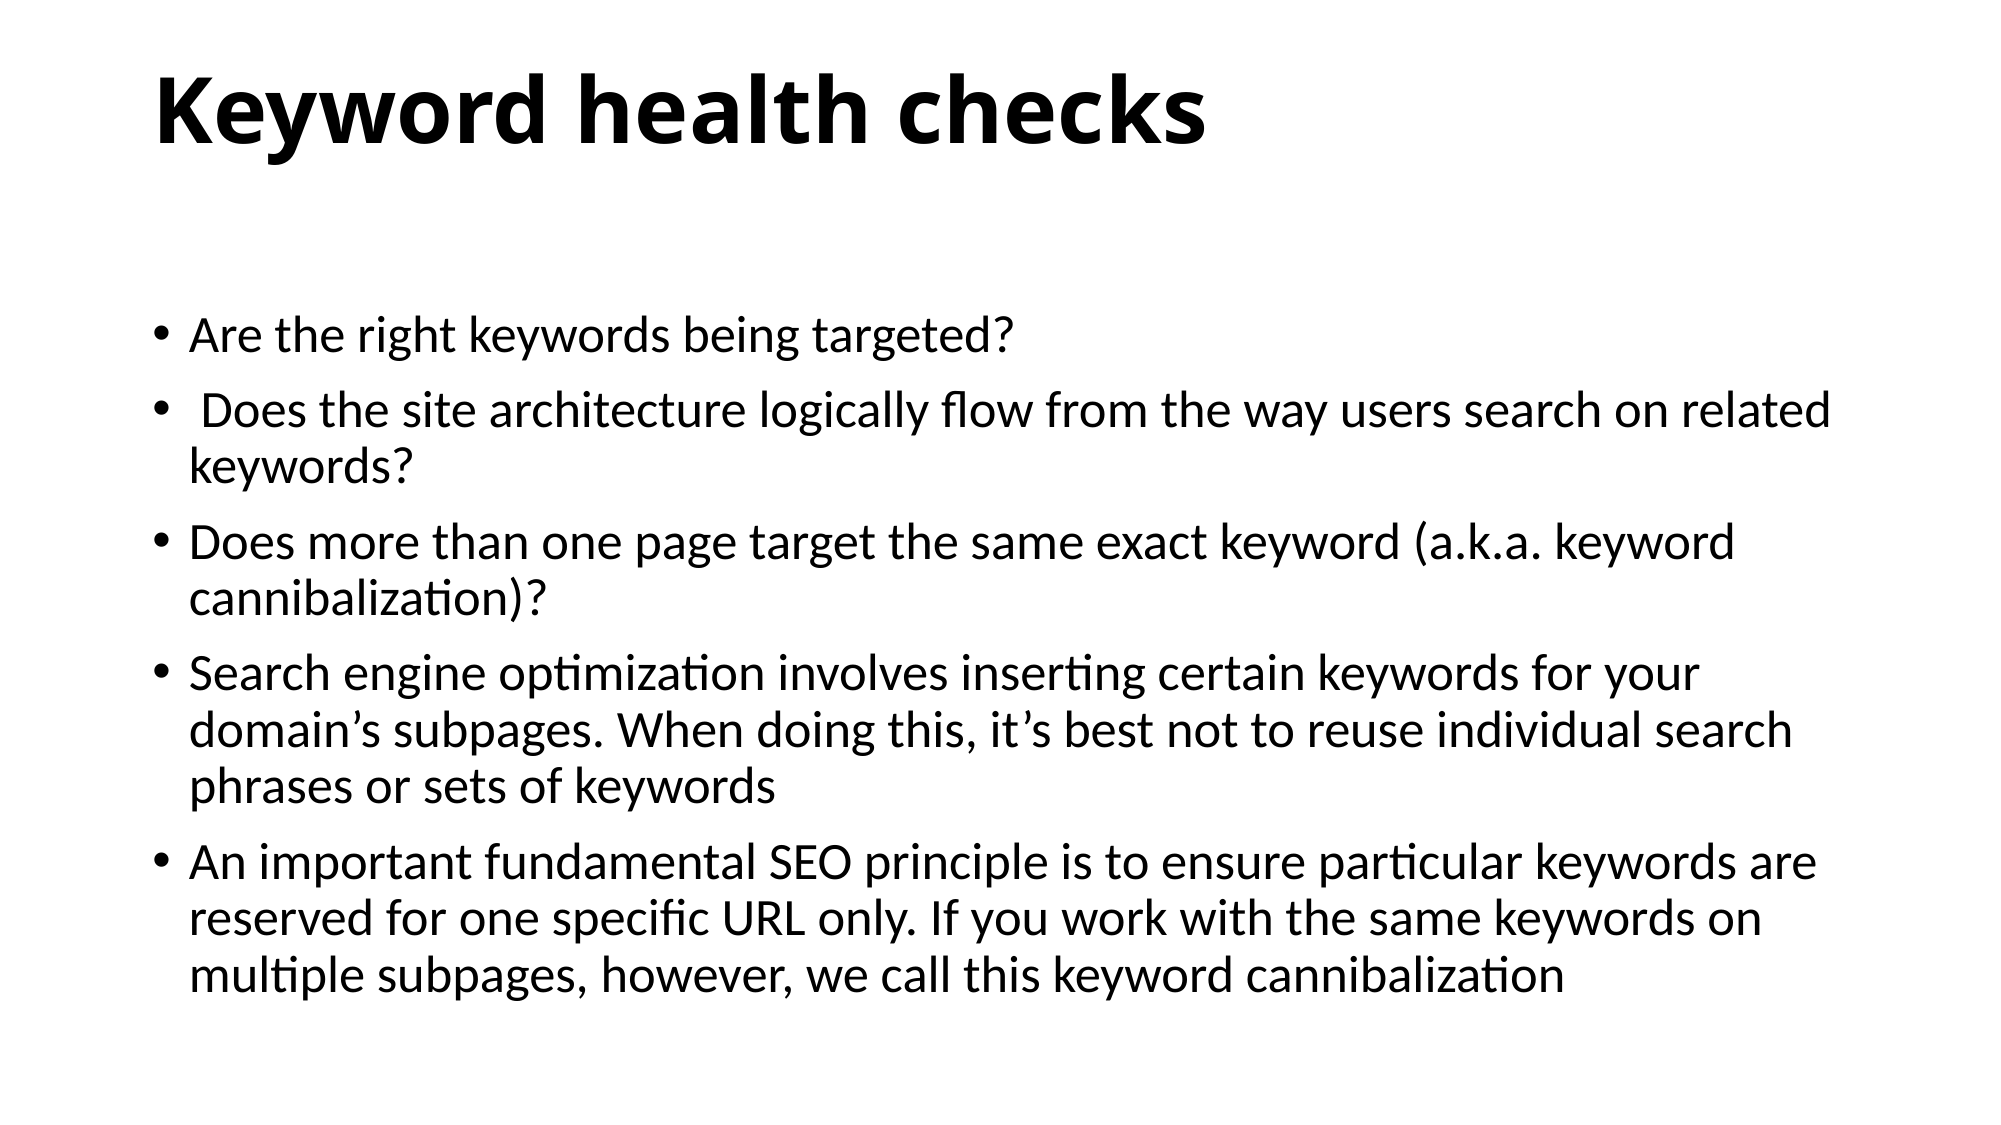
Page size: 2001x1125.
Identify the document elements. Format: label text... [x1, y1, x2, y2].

title Keyword health checks [137, 59, 1863, 278]
list Are the right keywords being targeted? Does the site architecture logically flow from the way users search on related keywords? Does more than one page target the same exact keyword (a.k.a. keyword cannibalization)? Search engine optimization involves inserting certain keywords for your domain’s subpages. When doing this, it’s best not to reuse individual search phrases or sets of keywords An important fundamental SEO principle is to ensure particular keywords are reserved for one specific URL only. If you work with the same keywords on multiple subpages, however, we call this keyword cannibalization [137, 299, 1863, 1014]
